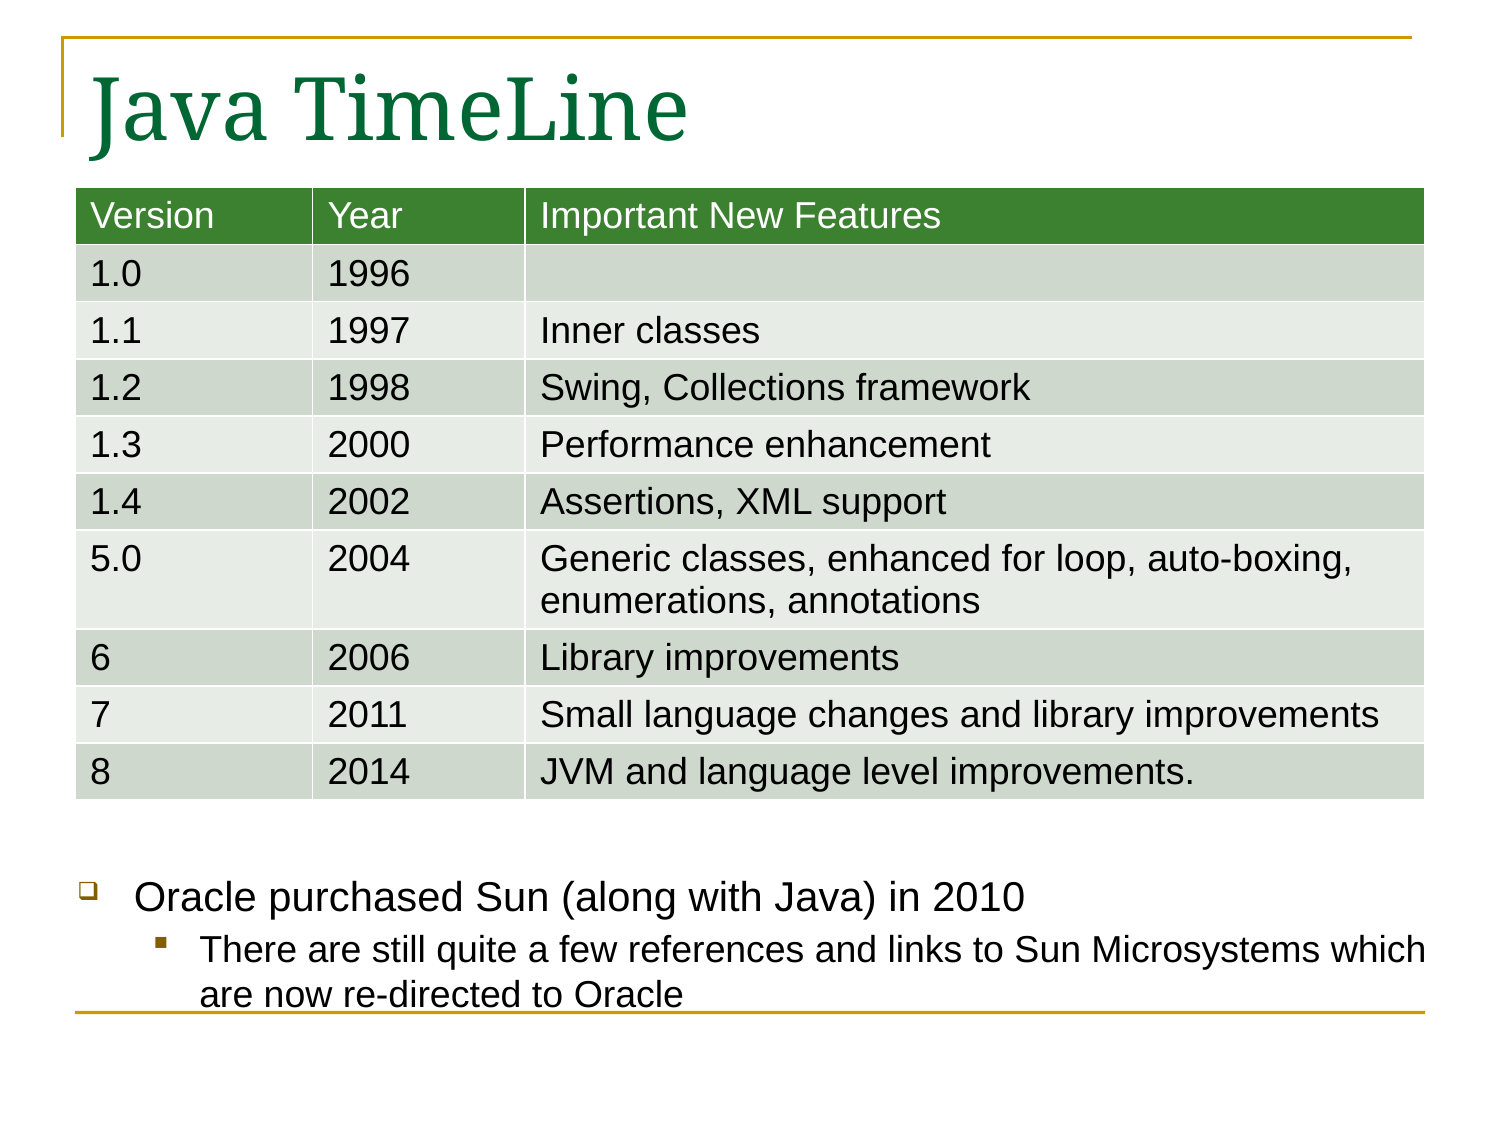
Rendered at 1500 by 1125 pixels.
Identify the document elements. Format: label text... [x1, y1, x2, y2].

table_cell 1997 [313, 302, 524, 358]
table_cell 7 [76, 687, 312, 742]
table_cell 2000 [313, 417, 524, 472]
table_cell Performance enhancement [526, 417, 1424, 472]
table_cell 6 [76, 630, 312, 685]
table_cell 1.2 [76, 360, 312, 415]
table_cell 2006 [313, 630, 524, 685]
table_cell 2002 [313, 474, 524, 529]
table_cell 1.3 [76, 417, 312, 472]
table_cell Small language changes and library improvements [526, 687, 1424, 742]
title Java TimeLine [74, 45, 1426, 187]
table_cell 2014 [313, 744, 524, 799]
table_cell 2004 [313, 531, 524, 628]
table_cell Library improvements [526, 630, 1424, 685]
table_header Year [313, 188, 524, 244]
table_cell 1.1 [76, 302, 312, 358]
table_cell JVM and language level improvements. [526, 744, 1424, 799]
table_cell [526, 245, 1424, 301]
table_cell Inner classes [526, 302, 1424, 358]
table_cell 8 [76, 744, 312, 799]
table_cell 1996 [313, 245, 524, 301]
table_cell Assertions, XML support [526, 474, 1424, 529]
table_cell 1.0 [76, 245, 312, 301]
table_cell 5.0 [76, 531, 312, 628]
table_cell Swing, Collections framework [526, 360, 1424, 415]
table_cell 1.4 [76, 474, 312, 529]
table_header Version [76, 188, 312, 244]
table_header Important New Features [526, 188, 1424, 244]
table_cell Generic classes, enhanced for loop, auto-boxing, enumerations, annotations [526, 531, 1424, 628]
table_cell 1998 [313, 360, 524, 415]
text_box Oracle purchased Sun (along with Java) in 2010 There are still quite a few references and links to Sun Microsystems which are now re-directed to Oracle [62, 862, 1463, 1013]
table_cell 2011 [313, 687, 524, 742]
